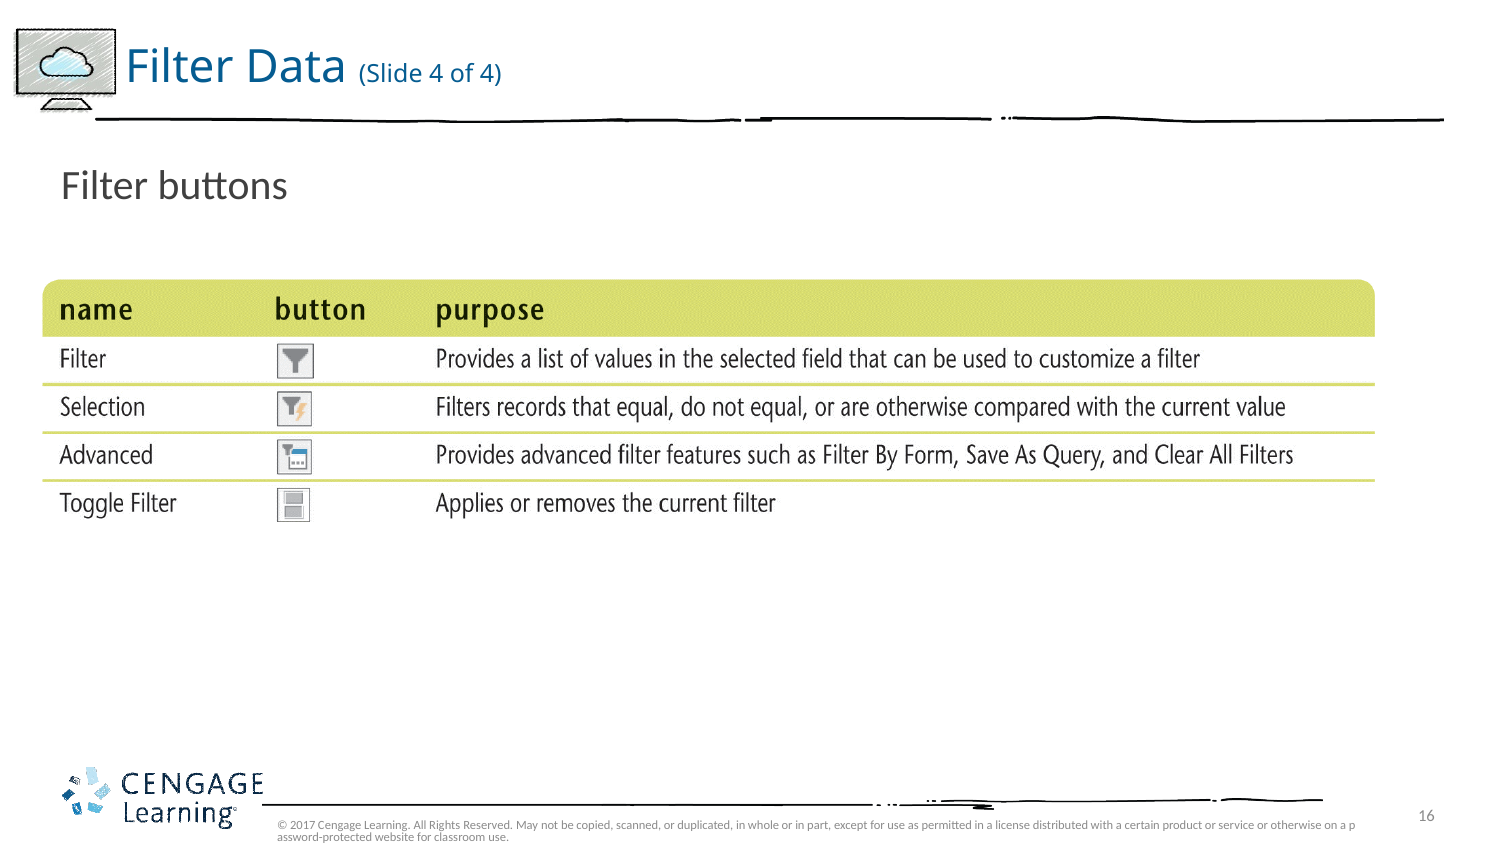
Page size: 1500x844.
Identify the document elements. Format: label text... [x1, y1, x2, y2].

list Filter buttons [61, 161, 1442, 210]
picture [62, 767, 1323, 829]
footer © 2017 Cengage Learning. All Rights Reserved. May not be copied, scanned, or duplicated, in whole or in part, except for use as permitted in a license distributed with a certain product or service or otherwise on a password-protected website for classroom use. [262, 809, 1375, 840]
title Filter Data (Slide 4 of 4) [125, 44, 1442, 92]
picture [13, 27, 117, 114]
picture [42, 279, 1375, 523]
picture [95, 116, 1444, 123]
